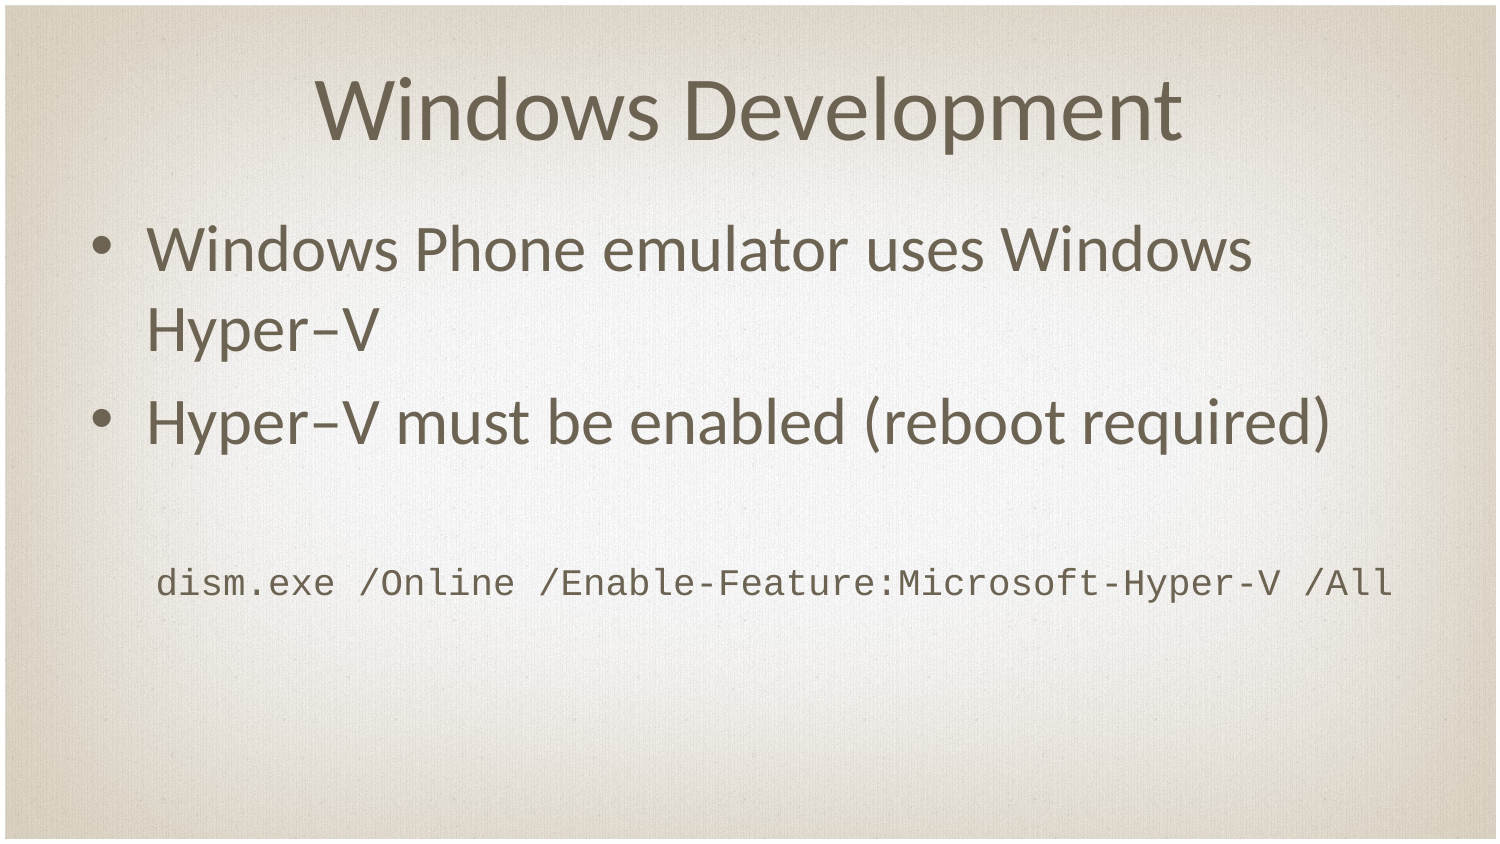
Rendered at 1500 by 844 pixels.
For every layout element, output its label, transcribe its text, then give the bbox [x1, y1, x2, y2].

title Windows Development [75, 33, 1425, 175]
picture [0, 0, 1500, 844]
list Windows Phone emulator uses Windows Hyper–V Hyper–V must be enabled (reboot required) dism.exe /Online /Enable-Feature:Microsoft-Hyper-V /All [75, 196, 1425, 754]
